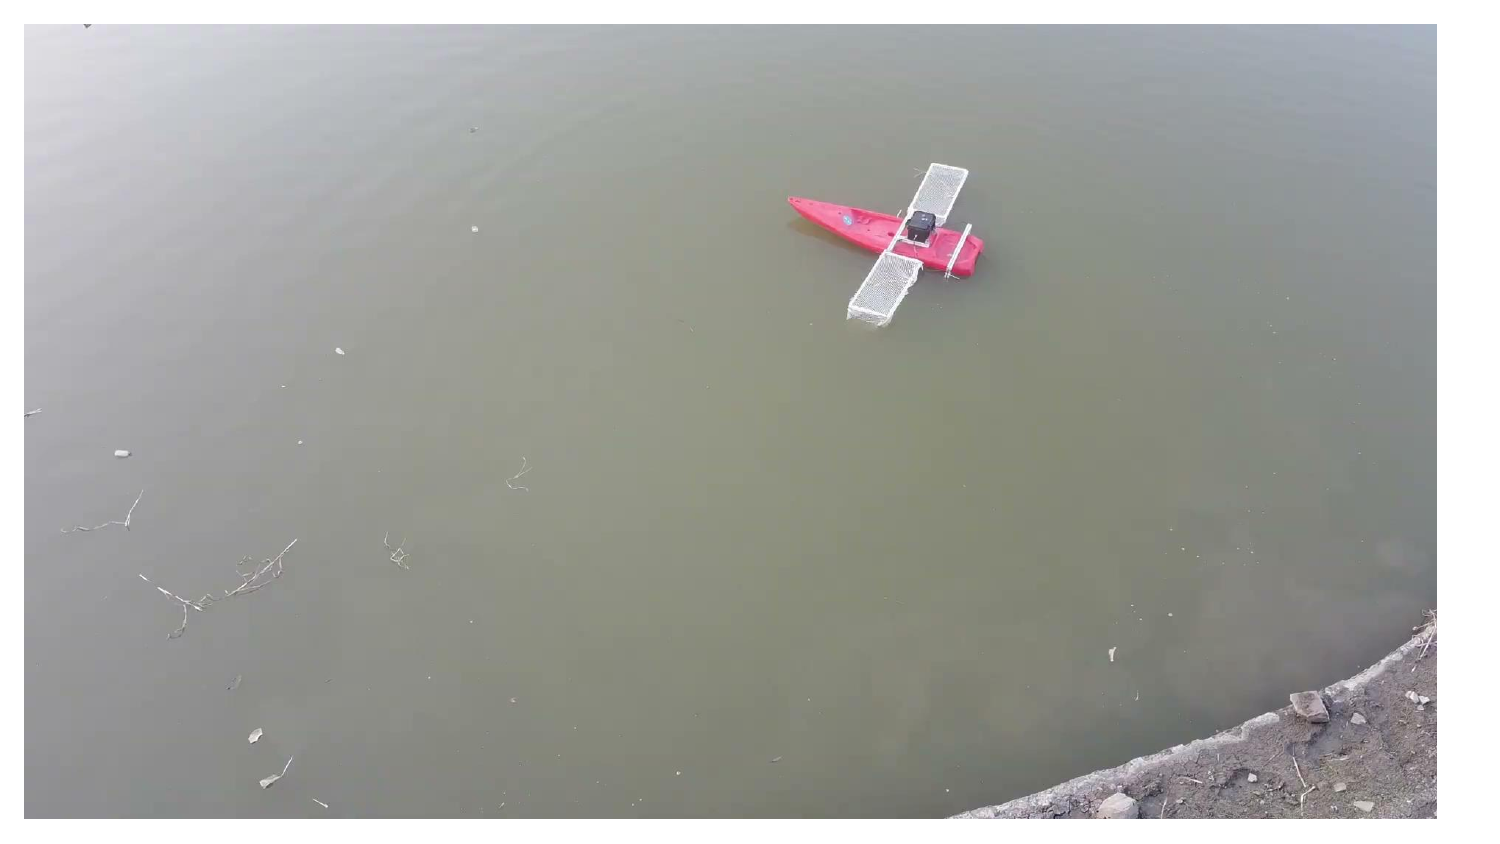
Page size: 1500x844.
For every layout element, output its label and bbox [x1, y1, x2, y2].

picture [24, 24, 1437, 819]
